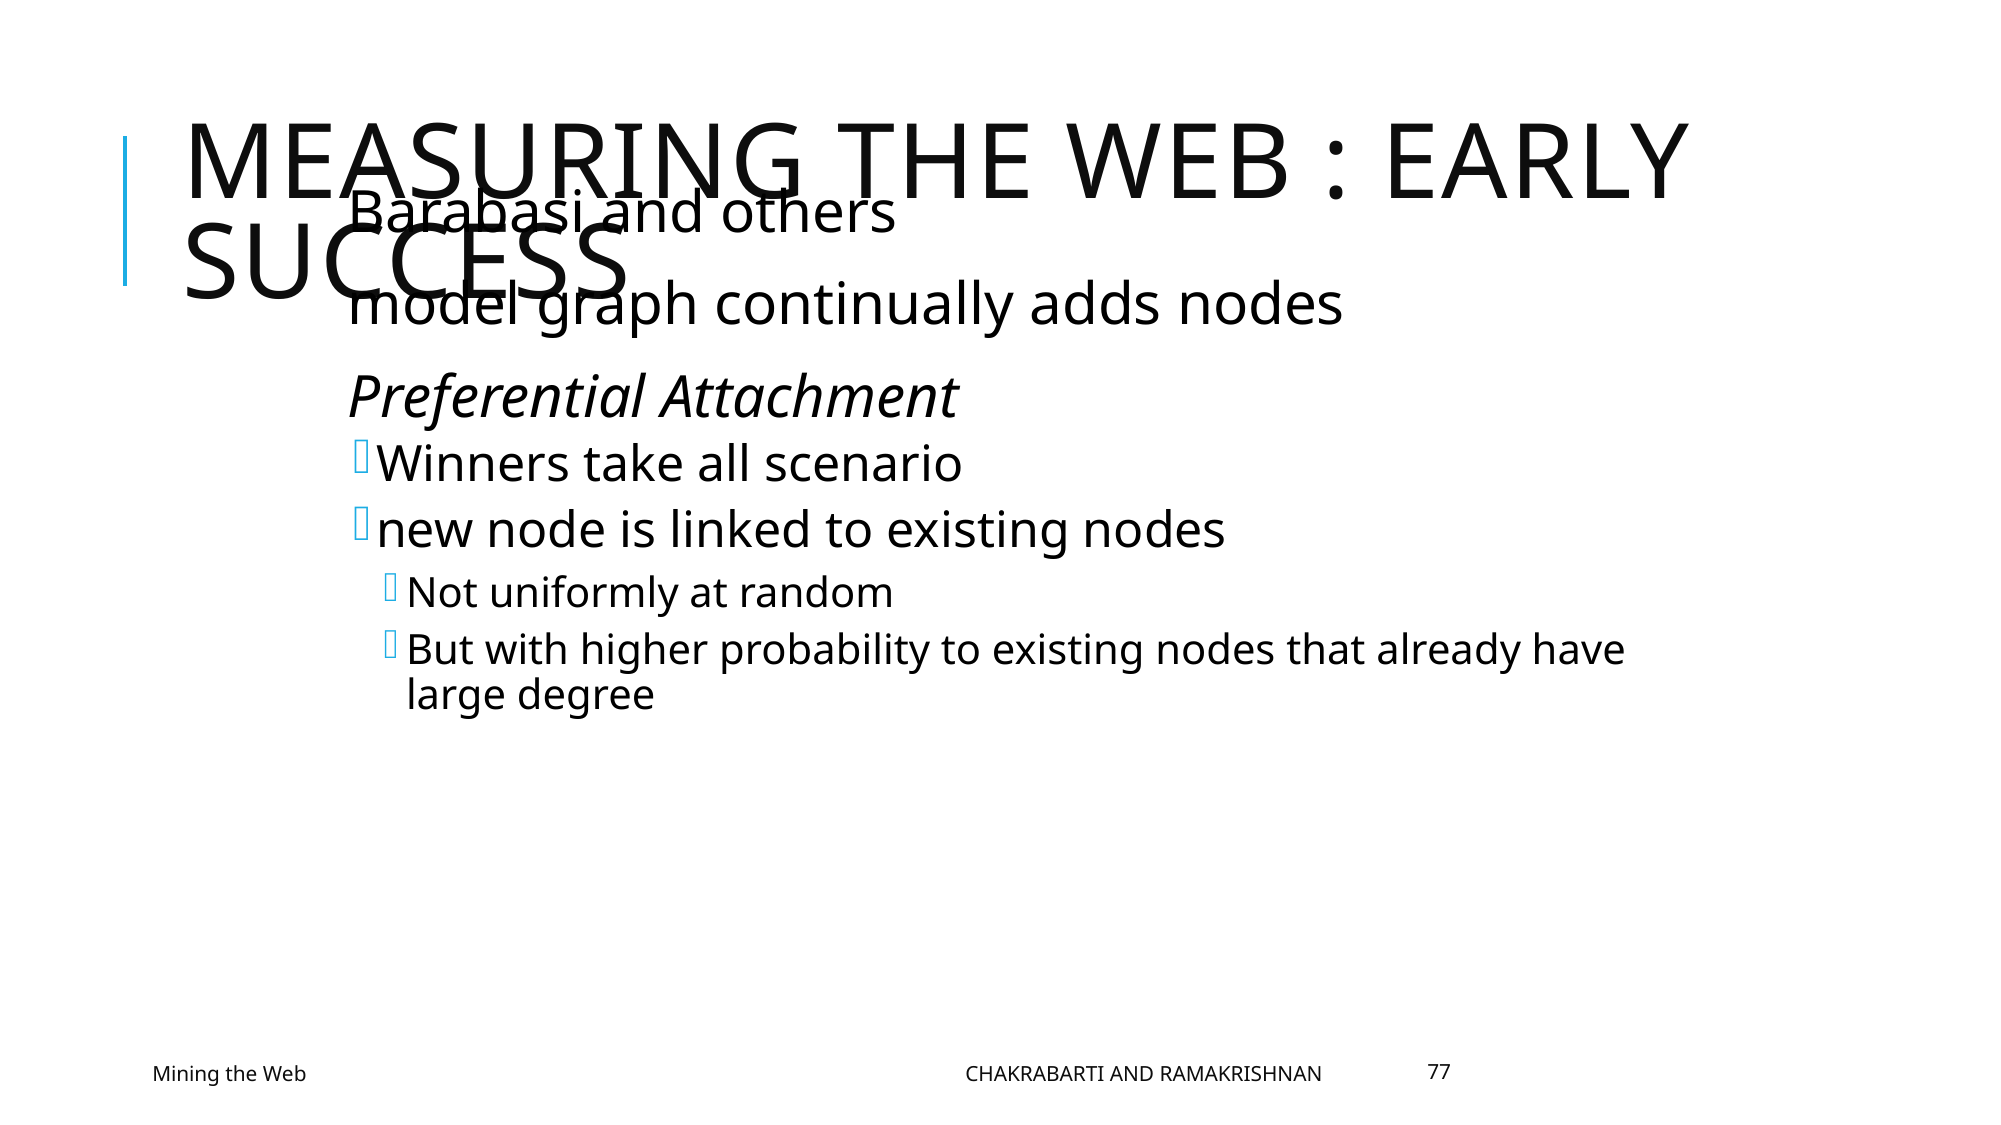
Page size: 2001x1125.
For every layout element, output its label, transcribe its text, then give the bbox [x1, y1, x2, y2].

footer Chakrabarti and Ramakrishnan [662, 1042, 1338, 1103]
slide_number Mining the Web [137, 1042, 588, 1103]
list Barabasi and others model graph continually adds nodes Preferential Attachment Winners take all scenario new node is linked to existing nodes Not uniformly at random But with higher probability to existing nodes that already have large degree [324, 174, 1663, 1063]
title Measuring the Web : Early success [168, 96, 1763, 342]
slide_number 77 [1412, 1042, 1863, 1103]
